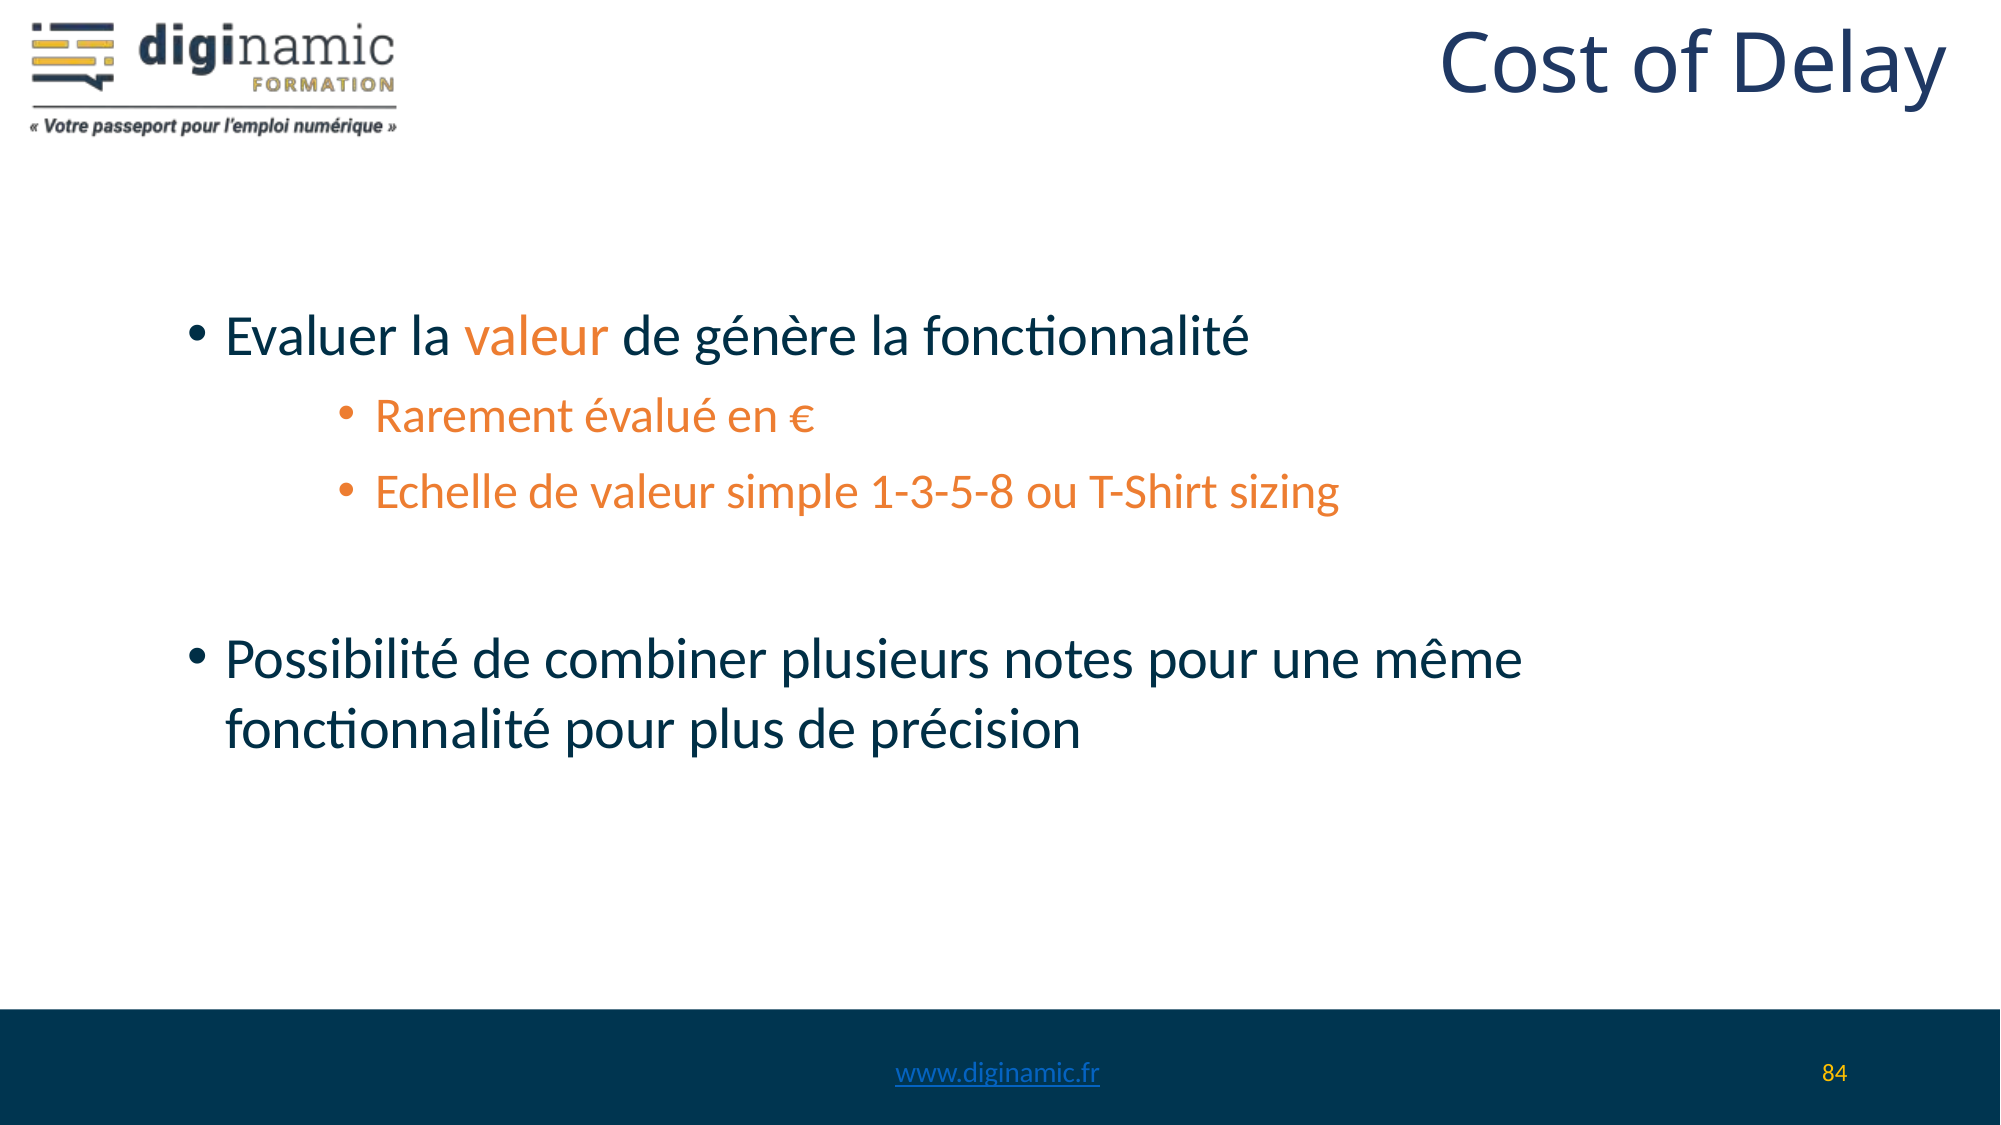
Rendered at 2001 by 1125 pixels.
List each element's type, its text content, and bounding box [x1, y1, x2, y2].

text_box Evaluer la valeur de génère la fonctionnalité Rarement évalué en € Echelle de valeur simple 1-3-5-8 ou T-Shirt sizing Possibilité de combiner plusieurs notes pour une même fonctionnalité pour plus de précision [110, 280, 1947, 847]
footer www.diginamic.fr [893, 1058, 1107, 1125]
slide_number 84 [1817, 1060, 1852, 1125]
title Cost of Delay [787, 7, 1947, 198]
picture [15, 20, 414, 138]
